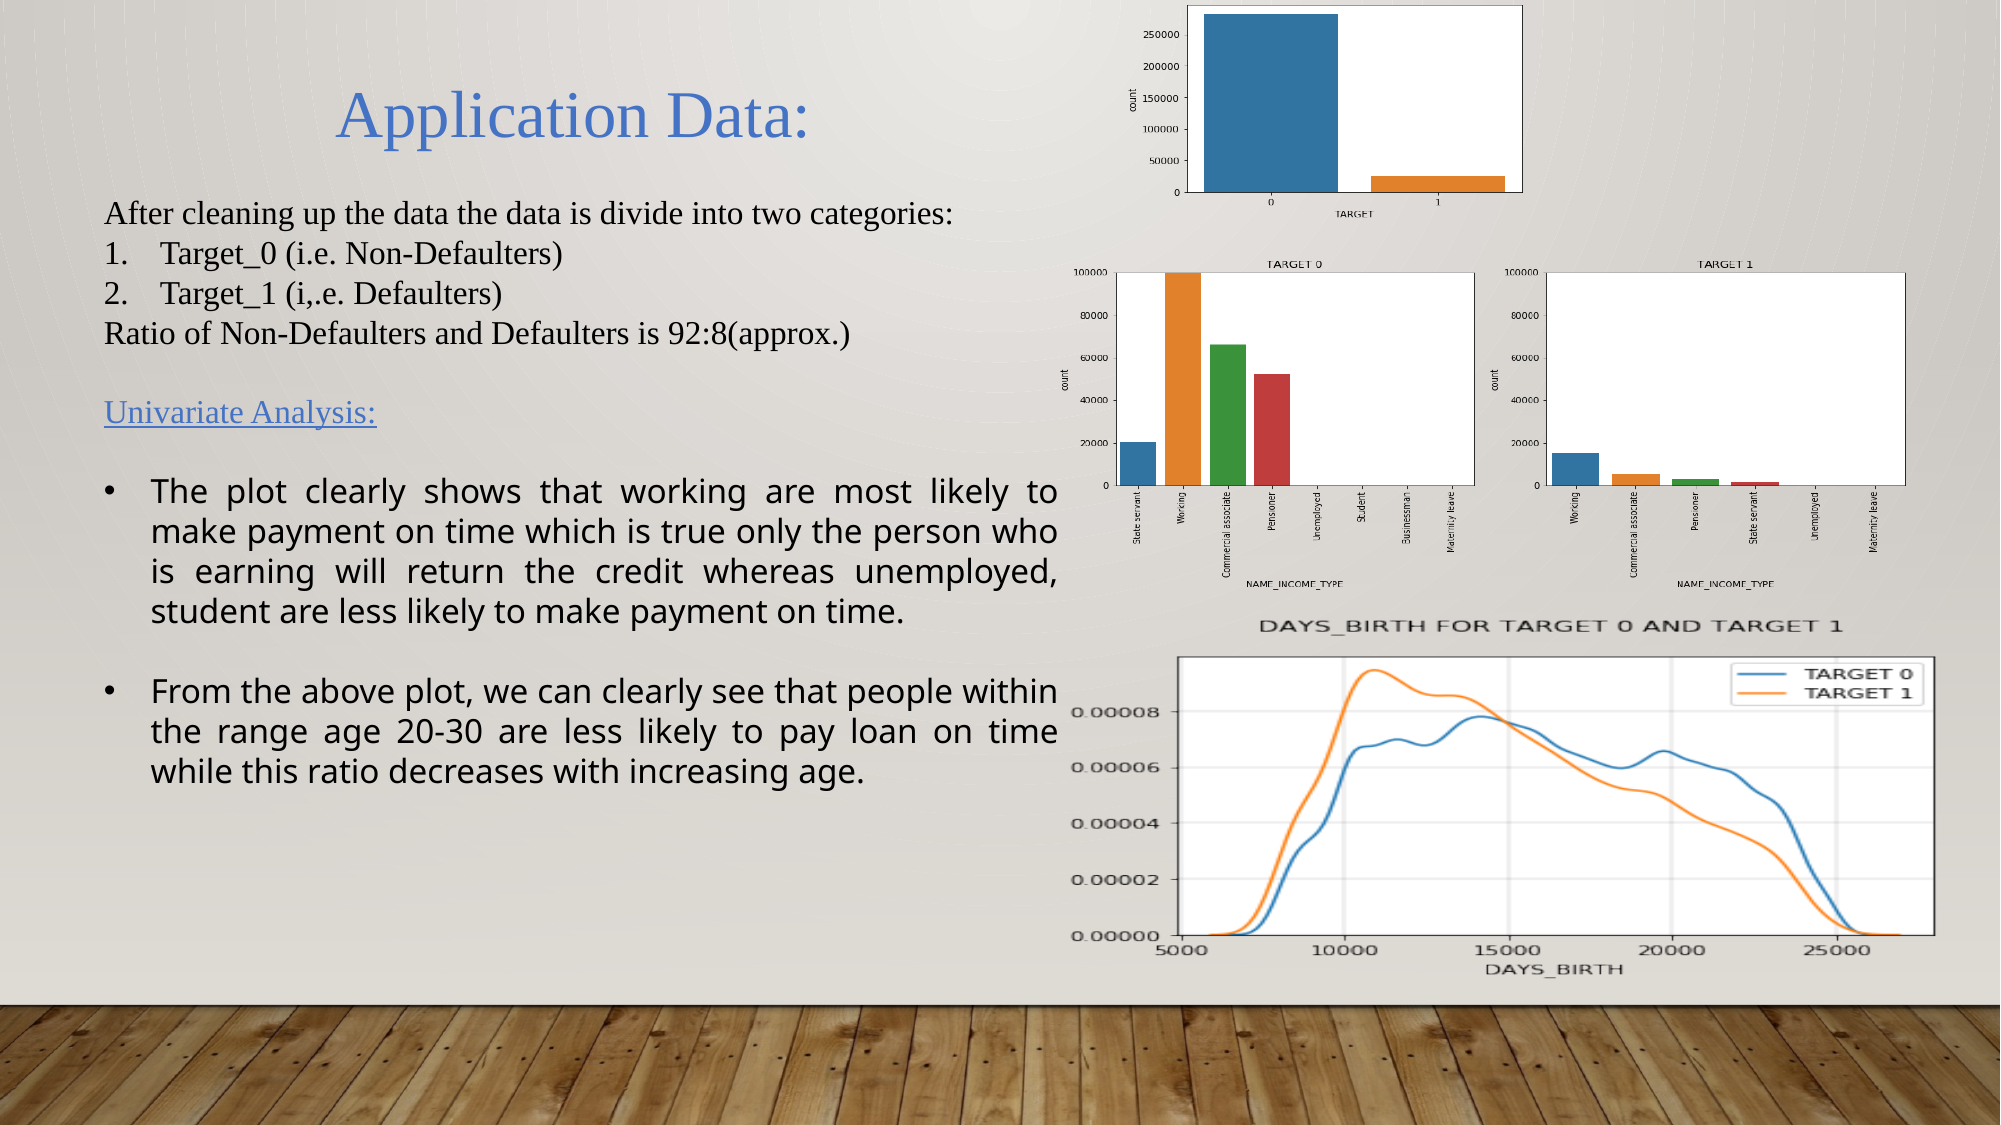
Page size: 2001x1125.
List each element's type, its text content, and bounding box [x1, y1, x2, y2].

picture [0, 1005, 2000, 1125]
picture [1121, 0, 1527, 224]
picture [1052, 609, 1950, 986]
picture [1052, 254, 1912, 594]
text_box Application Data: After cleaning up the data the data is divide into two categories: Target_0 (i.e. Non-Defaulters) Target_1 (i,.e. Defaulters) Ratio of Non-Defaulters and Defaulters is 92:8(approx.) Univariate Analysis: The plot clearly shows that working are most likely to make payment on time which is true only the person who is earning will return the credit whereas unemployed, student are less likely to make payment on time. From the above plot, we can clearly see that people within the range age 20-30 are less likely to pay loan on time while this ratio decreases with increasing age. [89, 63, 1075, 878]
